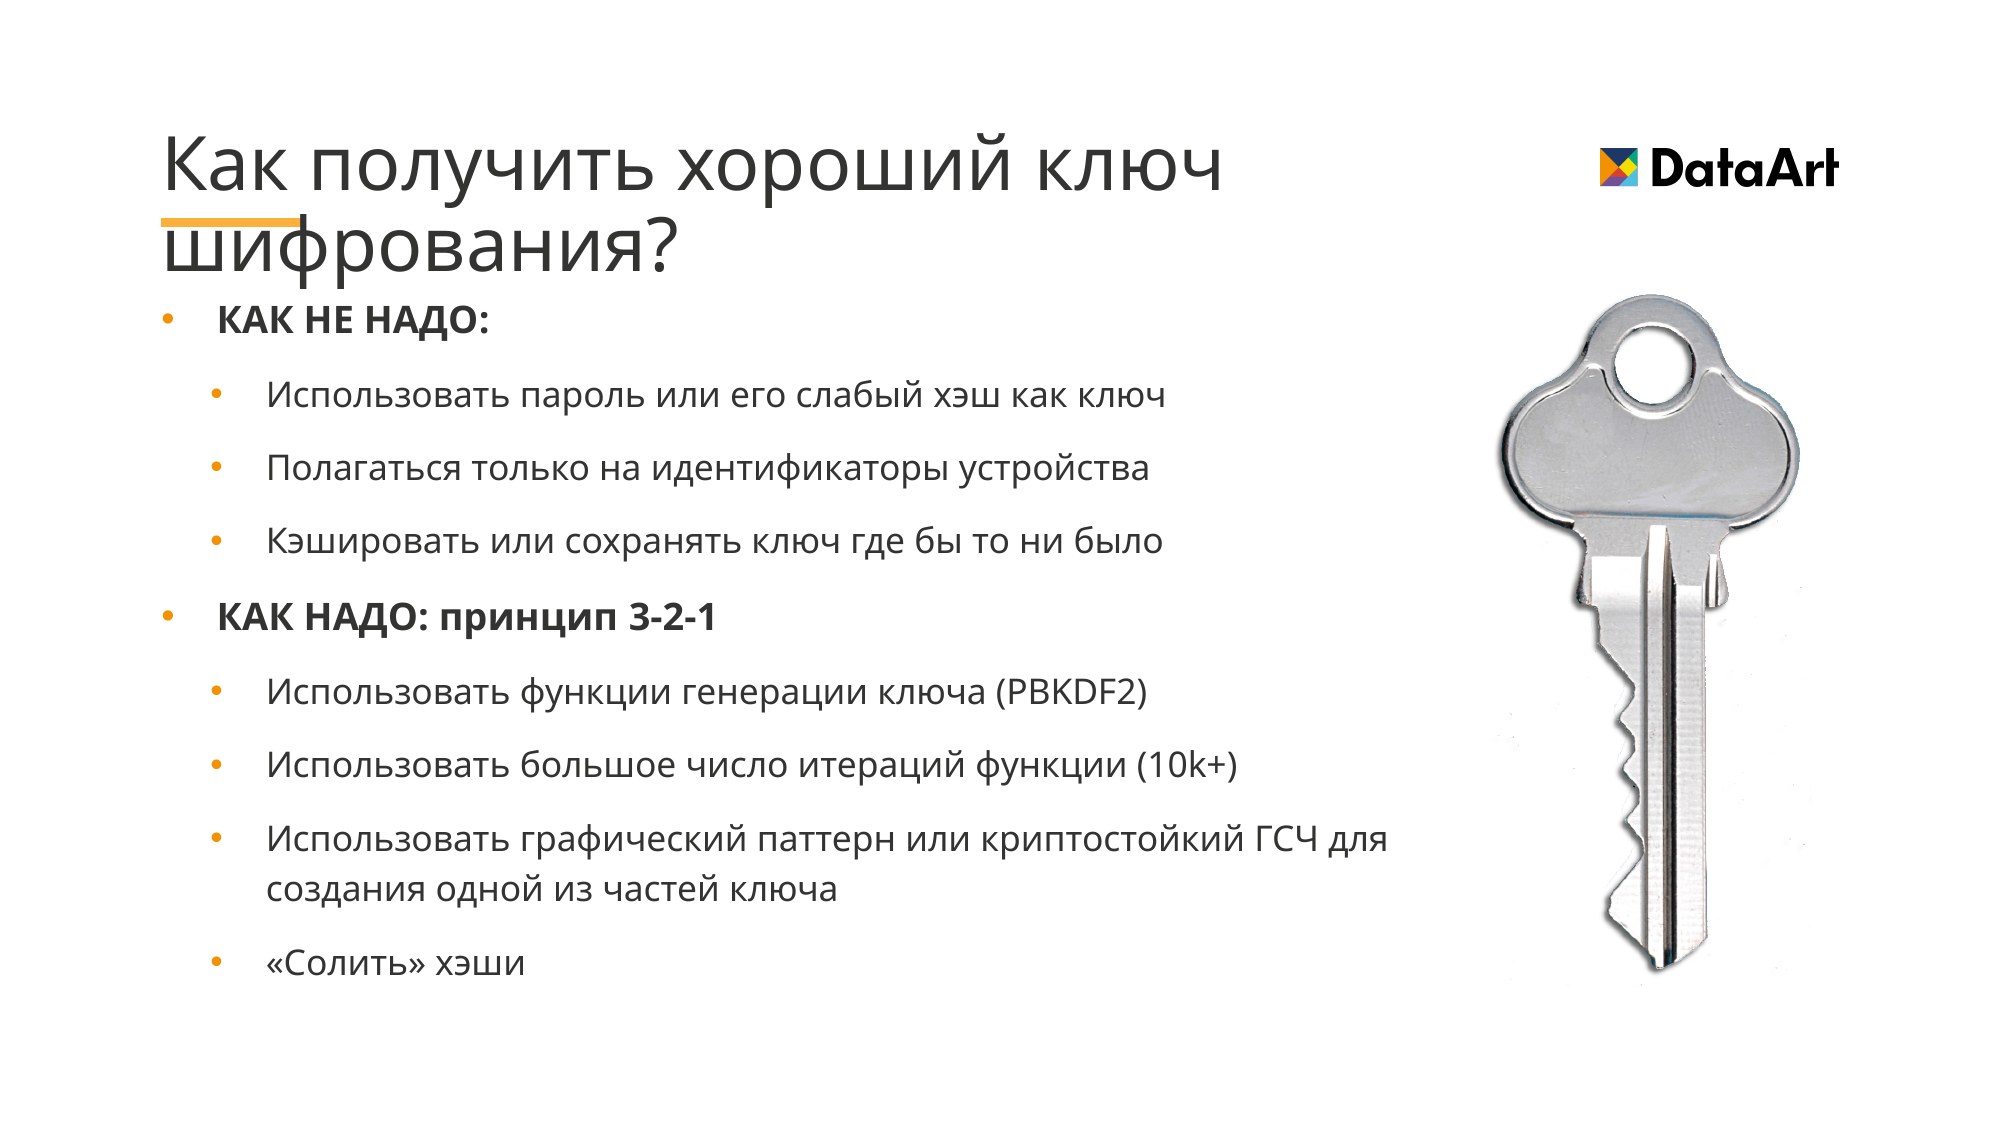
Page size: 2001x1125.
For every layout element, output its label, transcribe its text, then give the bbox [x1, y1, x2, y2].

picture [1600, 148, 1839, 187]
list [1484, 286, 1812, 988]
list КАК НЕ НАДО: Использовать пароль или его слабый хэш как ключ Полагаться только на идентификаторы устройства Кэшировать или сохранять ключ где бы то ни было КАК НАДО: принцип 3-2-1 Использовать функции генерации ключа (PBKDF2) Использовать большое число итераций функции (10k+) Использовать графический паттерн или криптостойкий ГСЧ для создания одной из частей ключа «Солить» хэши [161, 286, 1391, 988]
title Как получить хороший ключ шифрования? [161, 125, 1457, 219]
picture [161, 219, 306, 227]
